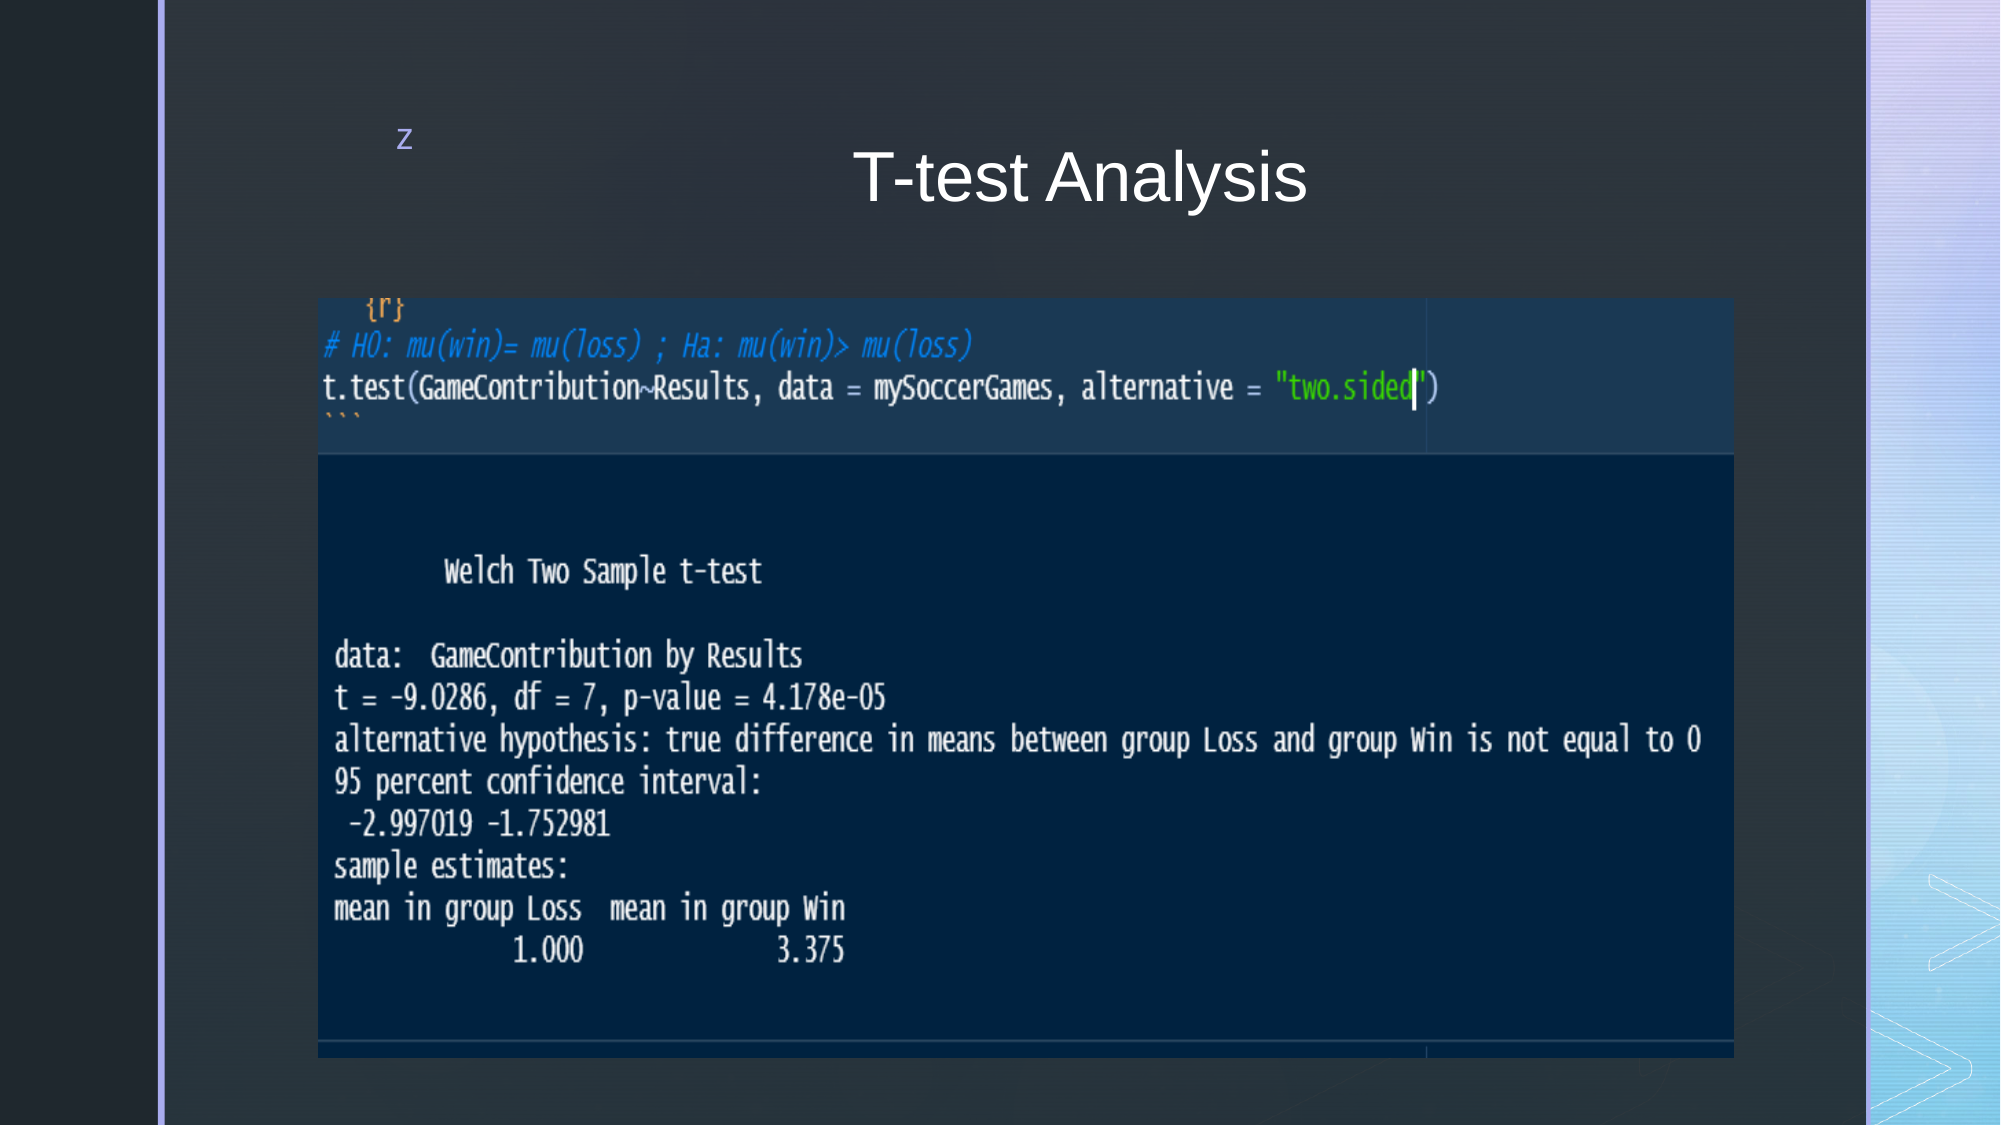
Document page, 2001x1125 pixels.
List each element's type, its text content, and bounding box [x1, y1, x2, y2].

picture [1871, 0, 2001, 1125]
title T-test Analysis [428, 132, 1734, 298]
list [318, 298, 1735, 1058]
